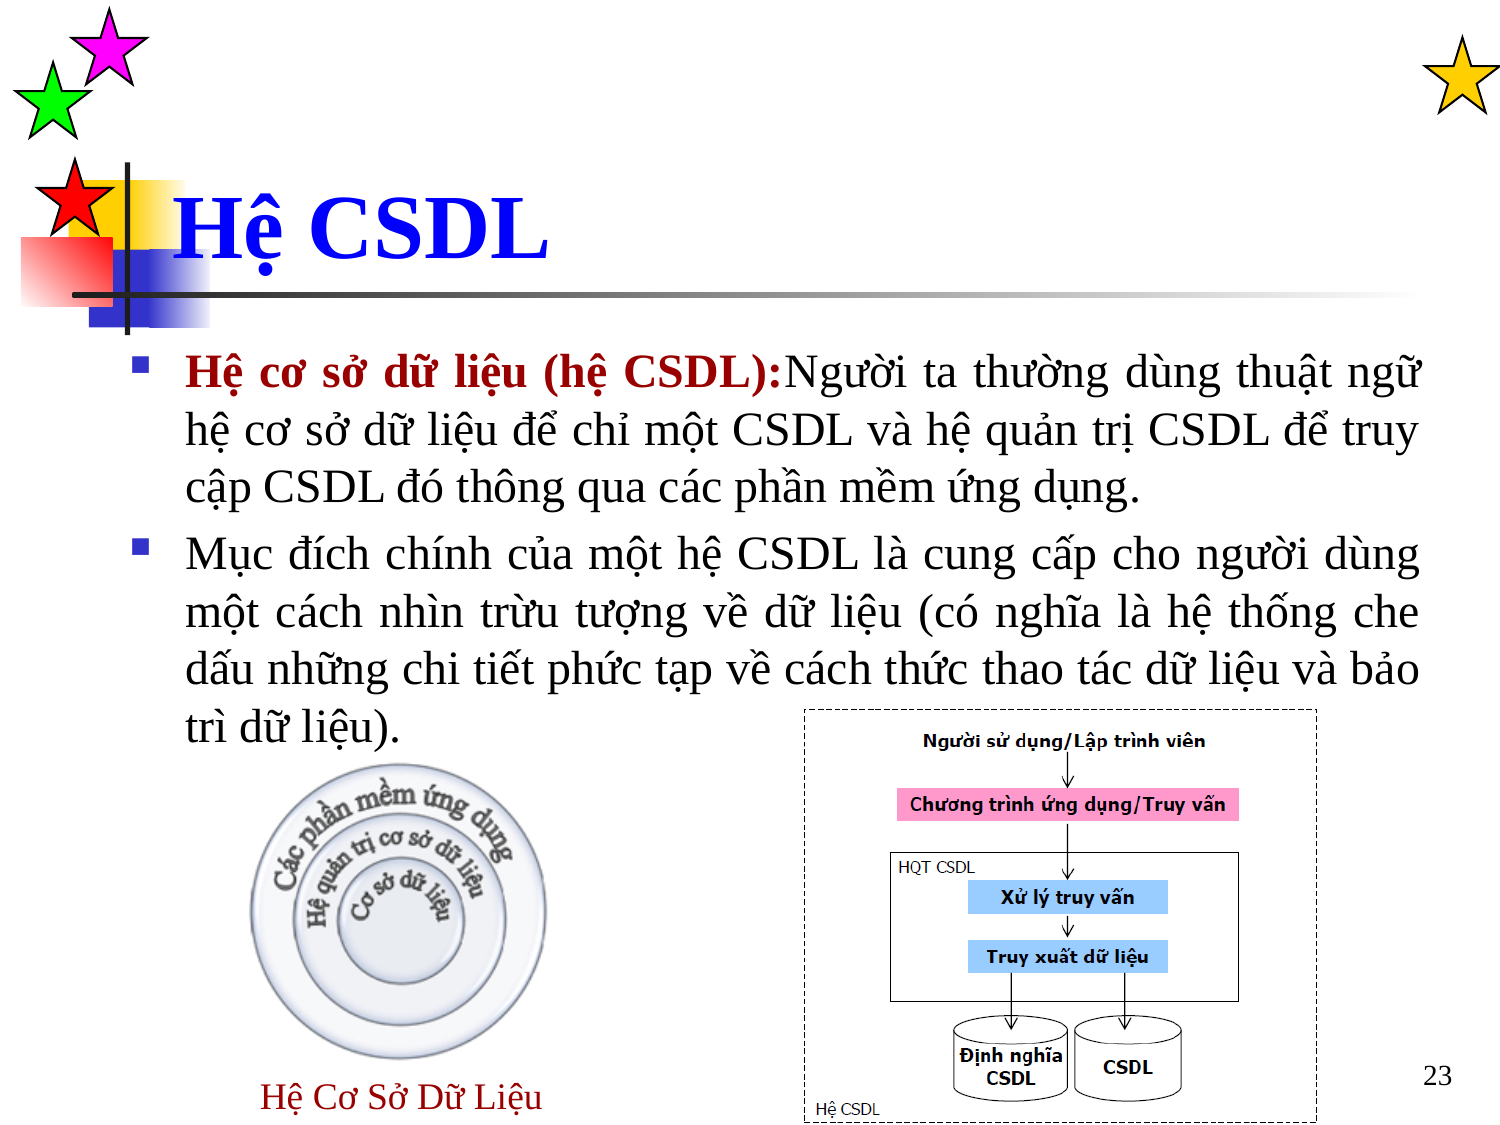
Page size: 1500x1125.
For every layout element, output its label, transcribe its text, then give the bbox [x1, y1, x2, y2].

slide_number 23 [1329, 1024, 1468, 1100]
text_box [157, 752, 646, 1125]
title Hệ CSDL [157, 112, 1500, 285]
list Hệ cơ sở dữ liệu (hệ CSDL):Người ta thường dùng thuật ngữ hệ cơ sở dữ liệu để chỉ một CSDL và hệ quản trị CSDL để truy cập CSDL đó thông qua các phần mềm ứng dụng. Mục đích chính của một hệ CSDL là cung cấp cho người dùng một cách nhìn trừu tượng về dữ liệu (có nghĩa là hệ thống che dấu những chi tiết phức tạp về cách thức thao tác dữ liệu và bảo trì dữ liệu). [99, 324, 1438, 1012]
picture [799, 704, 1326, 1125]
